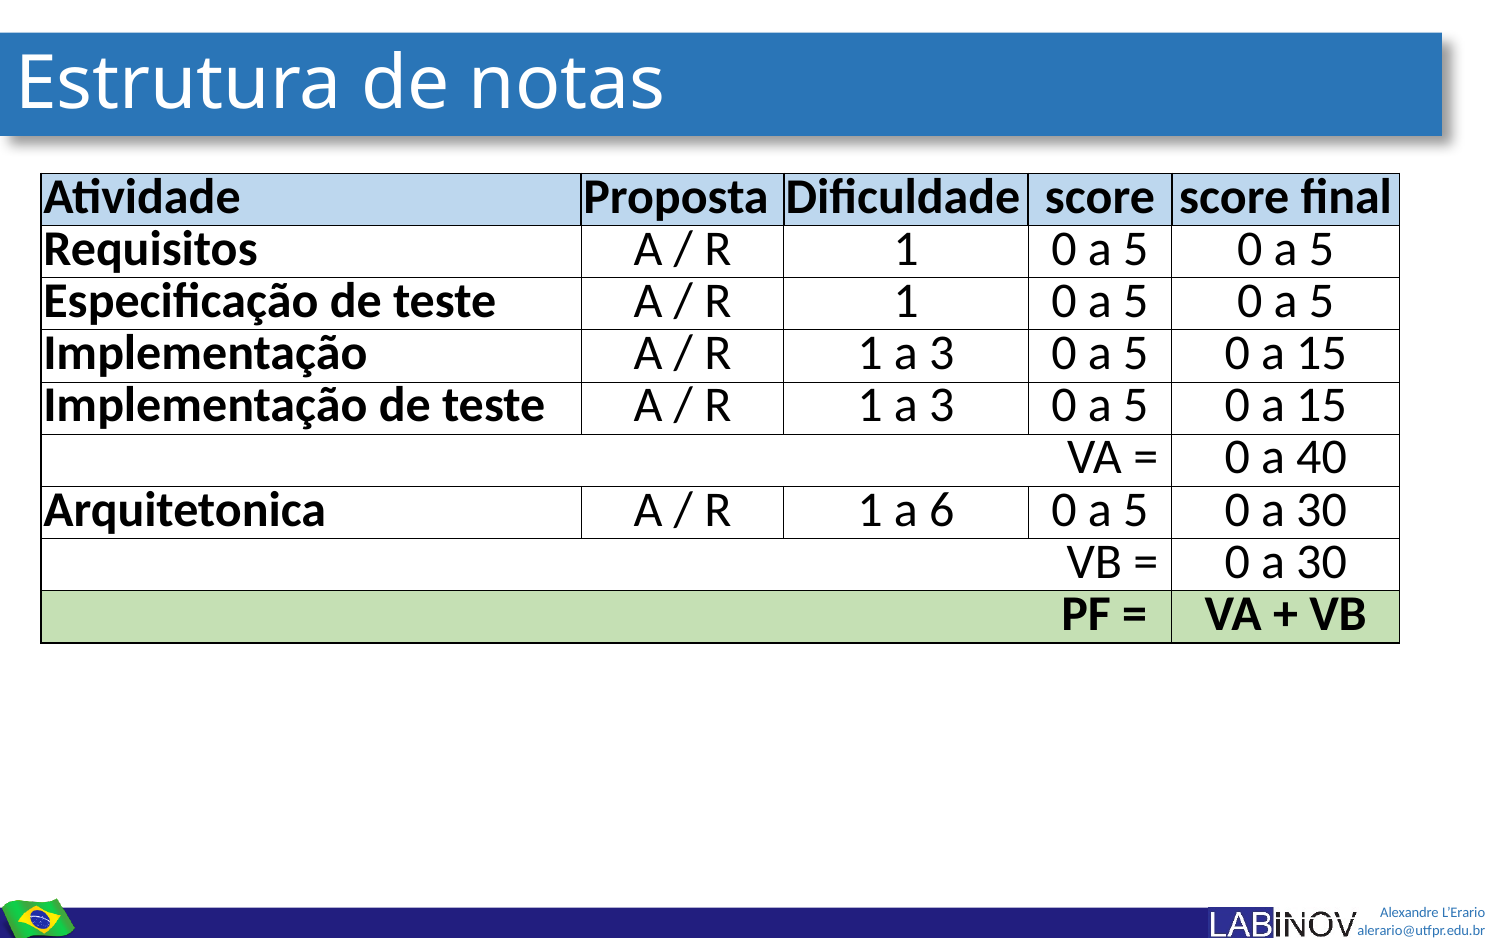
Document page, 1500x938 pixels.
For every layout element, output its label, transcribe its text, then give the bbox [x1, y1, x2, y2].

table_cell Especificação de teste [42, 278, 581, 329]
table_cell VA = [42, 435, 1171, 486]
table_header score final [1173, 174, 1399, 225]
table_cell 0 a 5 [1029, 278, 1171, 329]
table_cell 0 a 30 [1172, 539, 1399, 590]
table_cell 0 a 5 [1029, 226, 1171, 277]
table_cell PF = [42, 591, 1171, 642]
table_cell A / R [582, 278, 783, 329]
table_cell VB = [42, 539, 1171, 590]
table_header Dificuldade [785, 174, 1027, 225]
table_cell 0 a 5 [1172, 226, 1399, 277]
table_cell Implementação de teste [42, 383, 581, 434]
table_cell 0 a 5 [1029, 330, 1171, 382]
table_cell Arquitetonica [42, 487, 581, 538]
table_cell VA + VB [1172, 591, 1399, 642]
table_cell 0 a 5 [1172, 278, 1399, 329]
table_cell A / R [582, 226, 783, 277]
table_header Atividade [42, 174, 580, 225]
title Estrutura de notas [0, 32, 1442, 136]
table_cell 1 [784, 226, 1028, 277]
table_cell 0 a 40 [1172, 435, 1399, 486]
table_cell 1 [784, 278, 1028, 329]
picture [0, 880, 76, 938]
table_header Proposta [582, 174, 783, 225]
table_cell 1 a 3 [784, 383, 1028, 434]
table_cell Implementação [42, 330, 581, 382]
table_cell A / R [582, 487, 783, 538]
picture [1208, 907, 1359, 938]
table_cell A / R [582, 383, 783, 434]
table_cell 0 a 5 [1029, 383, 1171, 434]
table_cell 0 a 15 [1172, 330, 1399, 382]
table_cell 1 a 3 [784, 330, 1028, 382]
table_cell Requisitos [42, 226, 581, 277]
table_cell 0 a 30 [1172, 487, 1399, 538]
table_cell 1 a 6 [784, 487, 1028, 538]
table_cell 0 a 5 [1029, 487, 1171, 538]
table_header score [1029, 174, 1171, 225]
table_cell A / R [582, 330, 783, 382]
table_cell 0 a 15 [1172, 383, 1399, 434]
